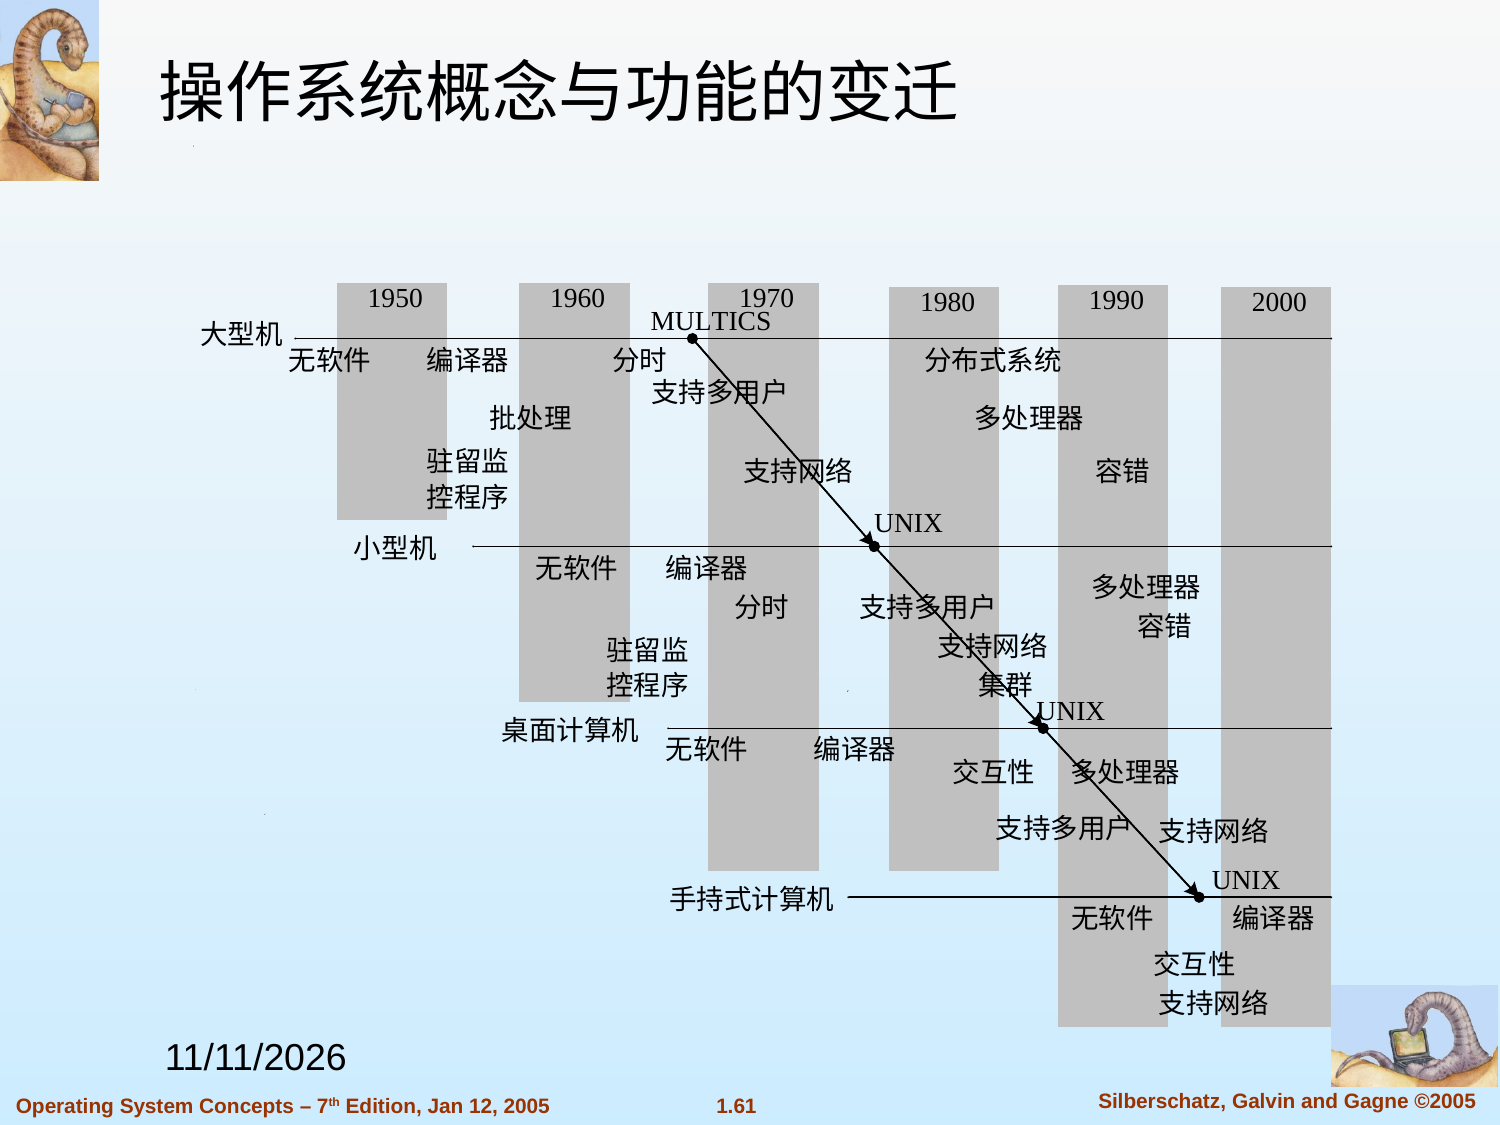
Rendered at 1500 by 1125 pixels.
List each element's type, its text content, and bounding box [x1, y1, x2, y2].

picture [1331, 985, 1498, 1087]
text_box 2021/10/16 [150, 1025, 475, 1101]
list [182, 278, 1342, 1032]
title 操作系统概念与功能的变迁 [112, 37, 1438, 138]
picture [0, 0, 99, 181]
